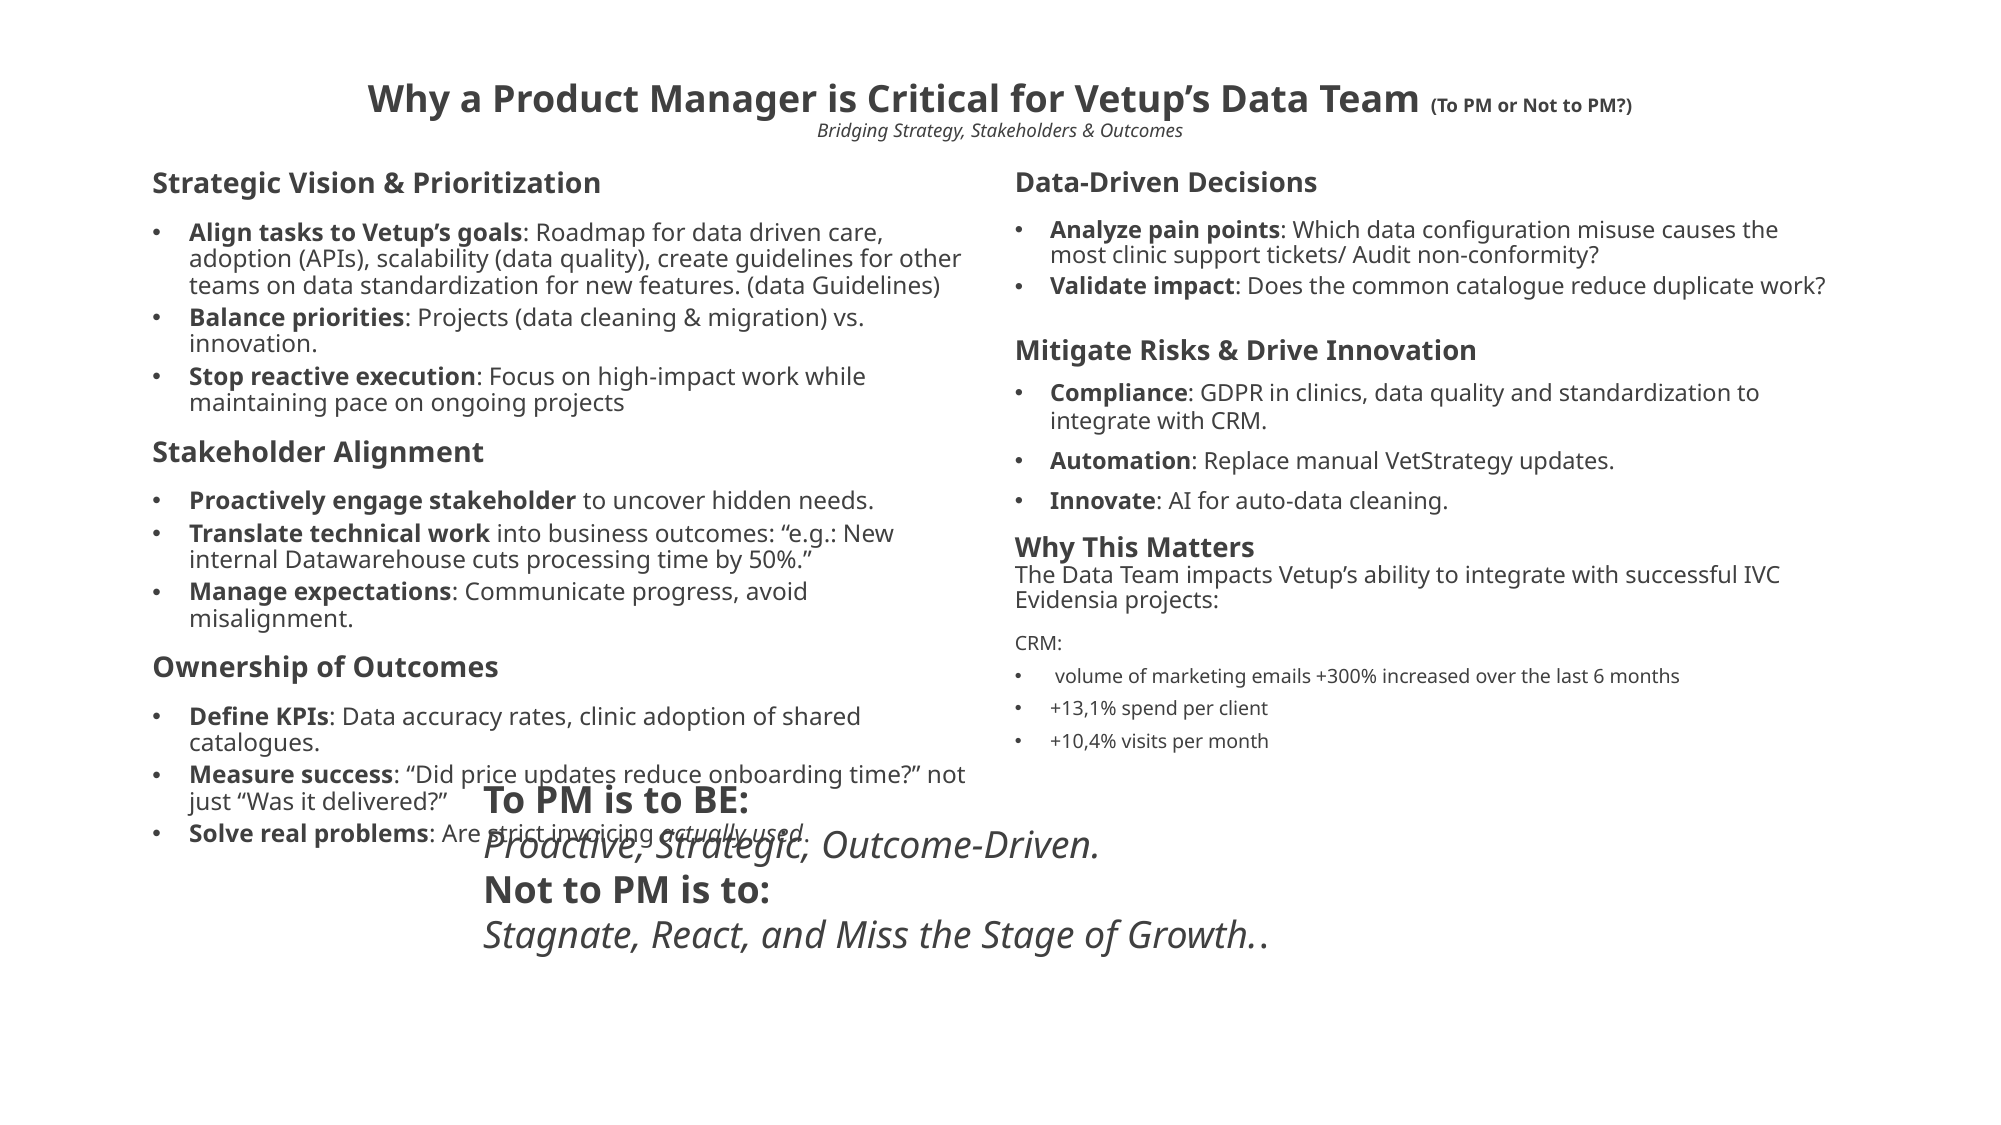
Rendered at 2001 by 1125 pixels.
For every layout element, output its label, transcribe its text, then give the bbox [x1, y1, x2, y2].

text_box To PM is to BE: Proactive, Strategic, Outcome-Driven. Not to PM is to: Stagnate, React, and Miss the Stage of Growth.. [468, 768, 1557, 1009]
title Why a Product Manager is Critical for Vetup’s Data Team (To PM or Not to PM?) Bridging Strategy, Stakeholders & Outcomes [137, 59, 1863, 162]
list Data-Driven Decisions Analyze pain points: Which data configuration misuse causes the most clinic support tickets/ Audit non-conformity? Validate impact: Does the common catalogue reduce duplicate work? Mitigate Risks & Drive Innovation Compliance: GDPR in clinics, data quality and standardization to integrate with CRM. Automation: Replace manual VetStrategy updates. Innovate: AI for auto-data cleaning. Why This Matters The Data Team impacts Vetup’s ability to integrate with successful IVC Evidensia projects: CRM: volume of marketing emails +300% increased over the last 6 months +13,1% spend per client +10,4% visits per month [999, 161, 1850, 876]
list Strategic Vision & Prioritization Align tasks to Vetup’s goals: Roadmap for data driven care, adoption (APIs), scalability (data quality), create guidelines for other teams on data standardization for new features. (data Guidelines) Balance priorities: Projects (data cleaning & migration) vs. innovation. Stop reactive execution: Focus on high-impact work while maintaining pace on ongoing projects Stakeholder Alignment Proactively engage stakeholder to uncover hidden needs. Translate technical work into business outcomes: “e.g.: New internal Datawarehouse cuts processing time by 50%.” Manage expectations: Communicate progress, avoid misalignment. Ownership of Outcomes Define KPIs: Data accuracy rates, clinic adoption of shared catalogues. Measure success: “Did price updates reduce onboarding time?” not just “Was it delivered?” Solve real problems: Are strict invoicing actually used. [137, 161, 988, 876]
